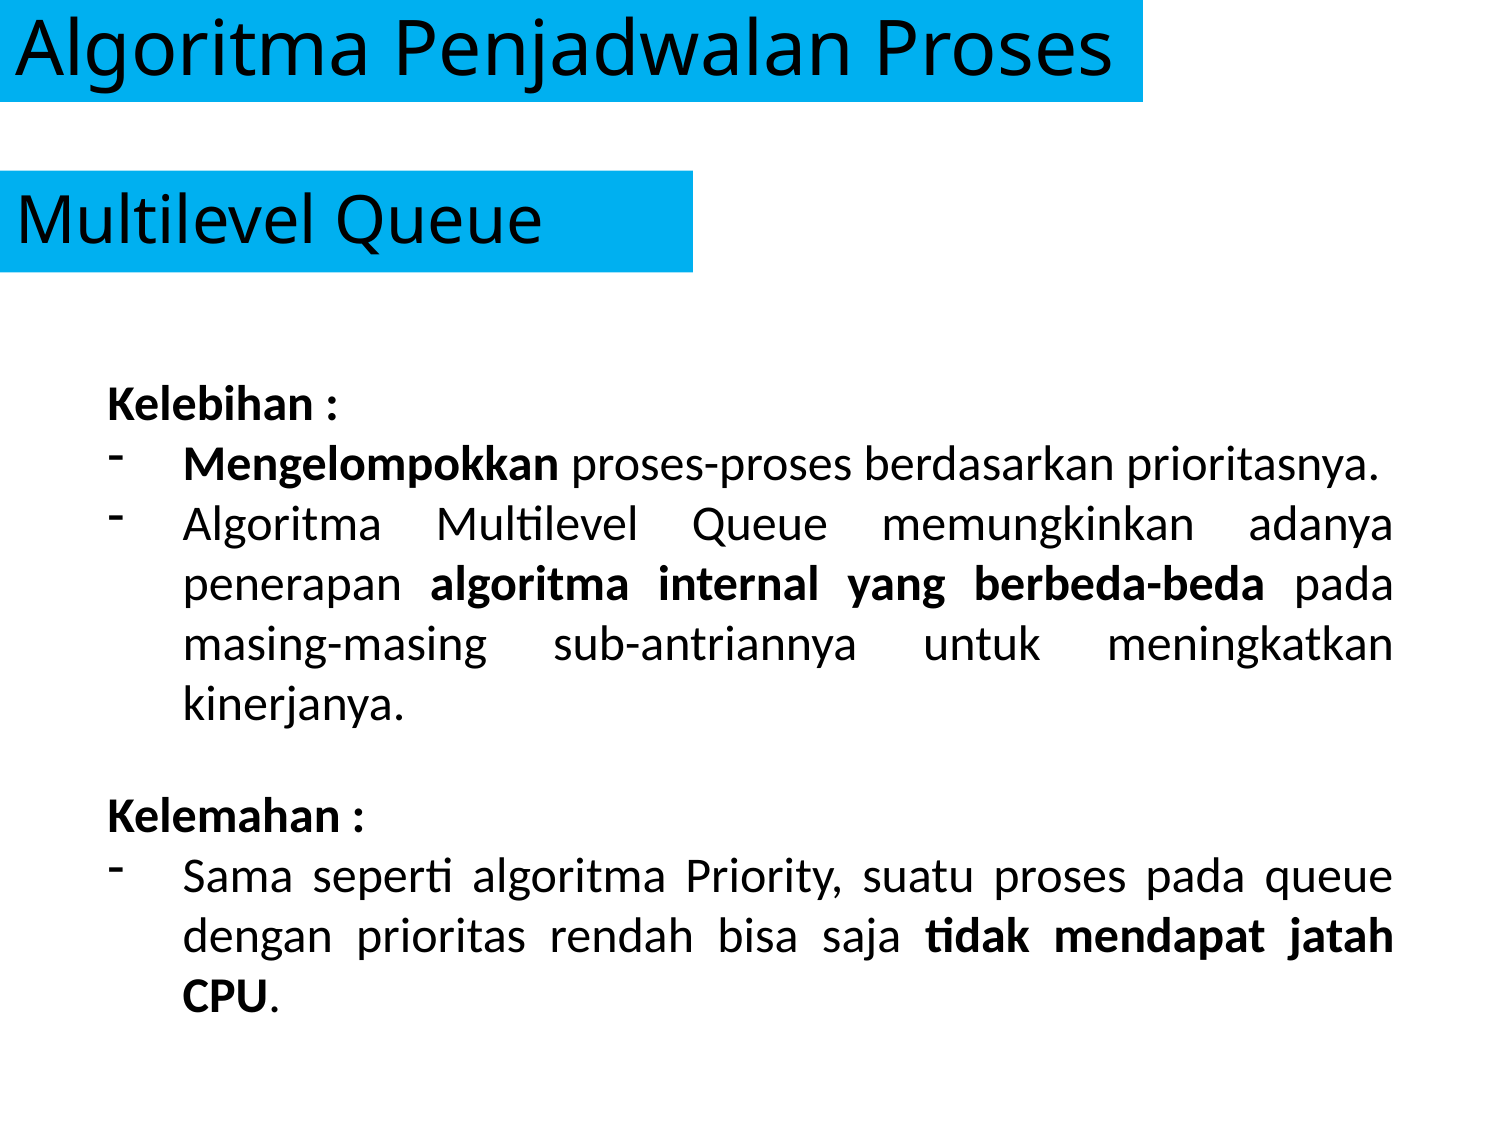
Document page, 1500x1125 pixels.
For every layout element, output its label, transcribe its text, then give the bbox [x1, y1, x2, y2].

title Algoritma Penjadwalan Proses [0, 0, 1143, 102]
text_box Kelebihan : Mengelompokkan proses-proses berdasarkan prioritasnya. Algoritma Multilevel Queue memungkinkan adanya penerapan algoritma internal yang berbeda-beda pada masing-masing sub-antriannya untuk meningkatkan kinerjanya. [92, 363, 1410, 739]
text_box Multilevel Queue [0, 170, 693, 273]
text_box Kelemahan : Sama seperti algoritma Priority, suatu proses pada queue dengan prioritas rendah bisa saja tidak mendapat jatah CPU. [92, 774, 1410, 1030]
